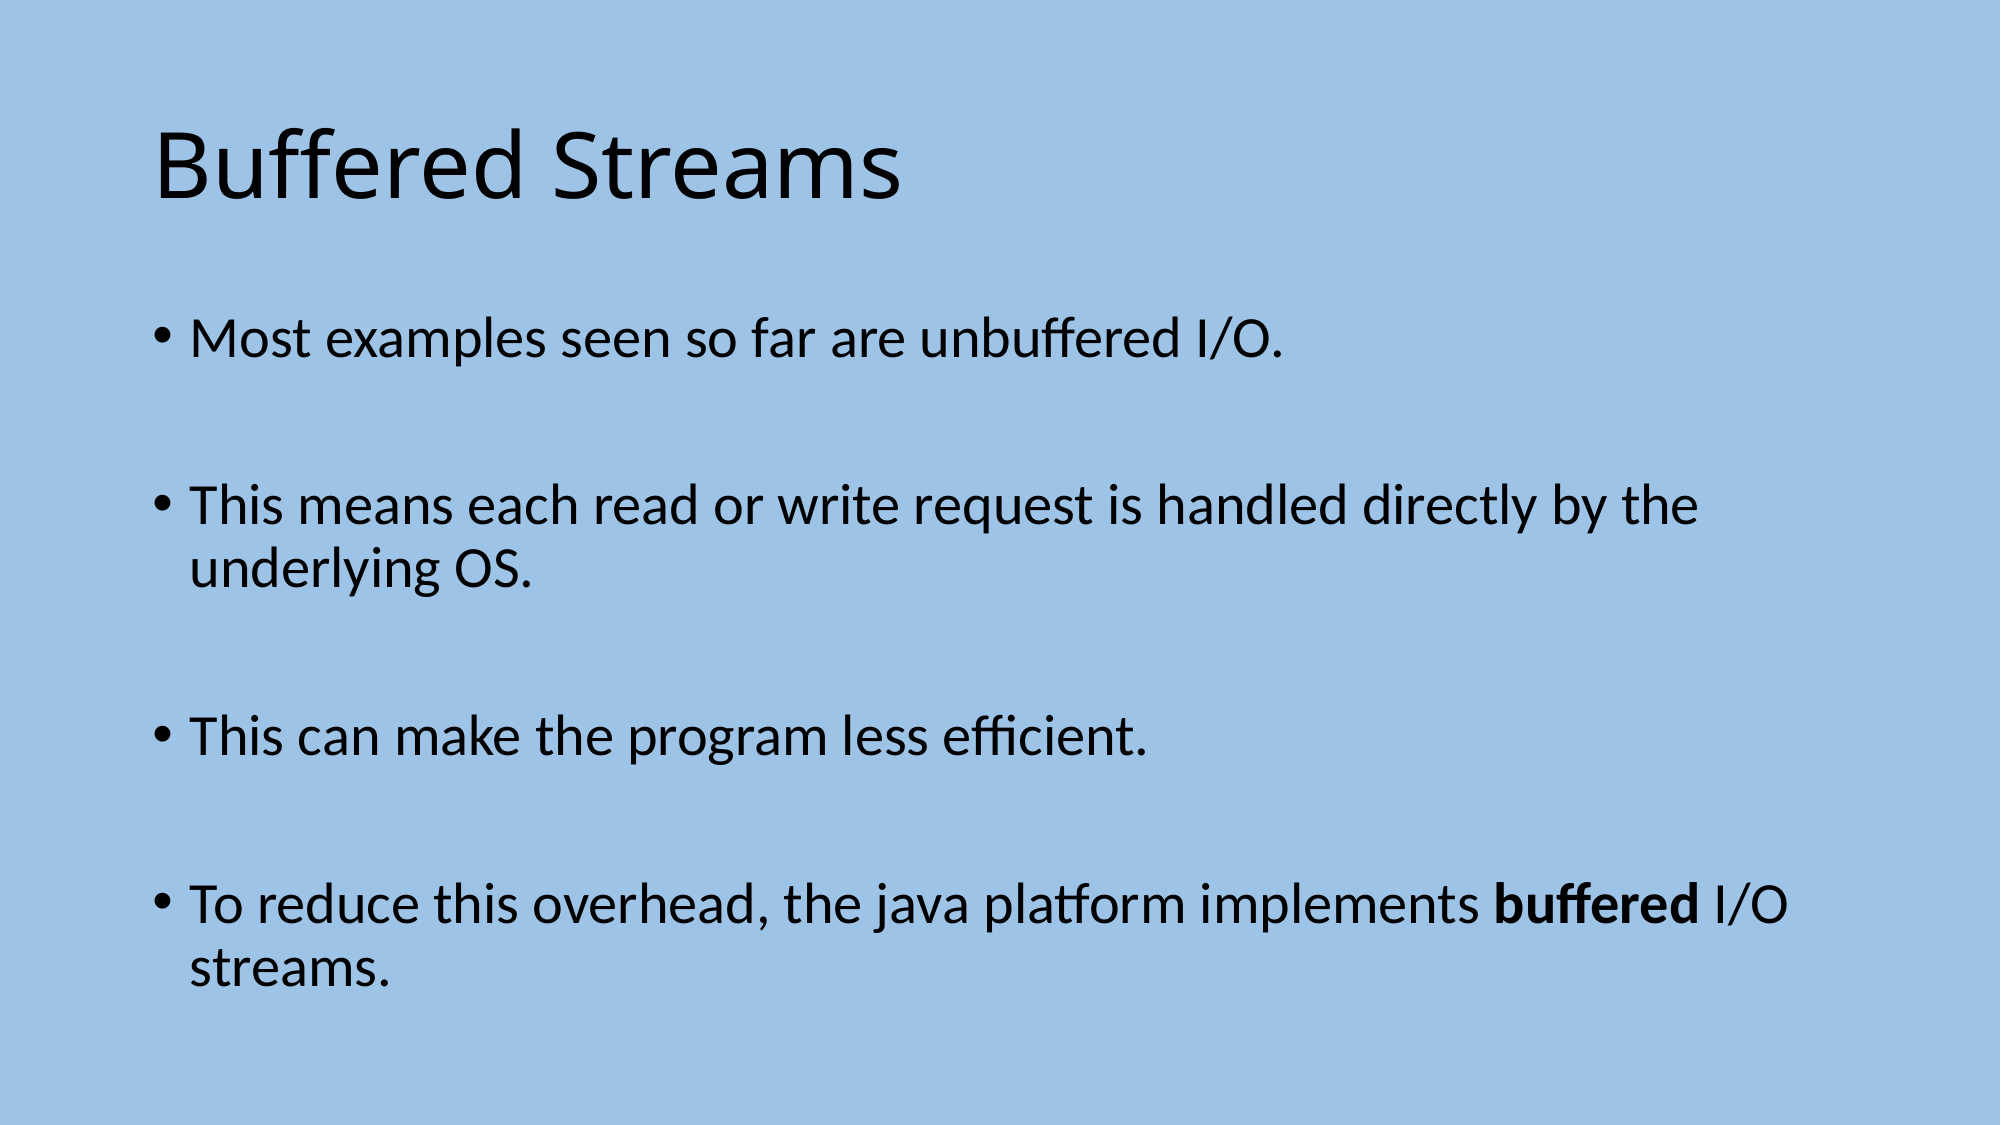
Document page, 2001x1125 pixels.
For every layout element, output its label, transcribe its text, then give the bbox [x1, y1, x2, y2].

list Most examples seen so far are unbuffered I/O. This means each read or write request is handled directly by the underlying OS. This can make the program less efficient. To reduce this overhead, the java platform implements buffered I/O streams. [137, 299, 1863, 1014]
title Buffered Streams [137, 59, 1863, 278]
